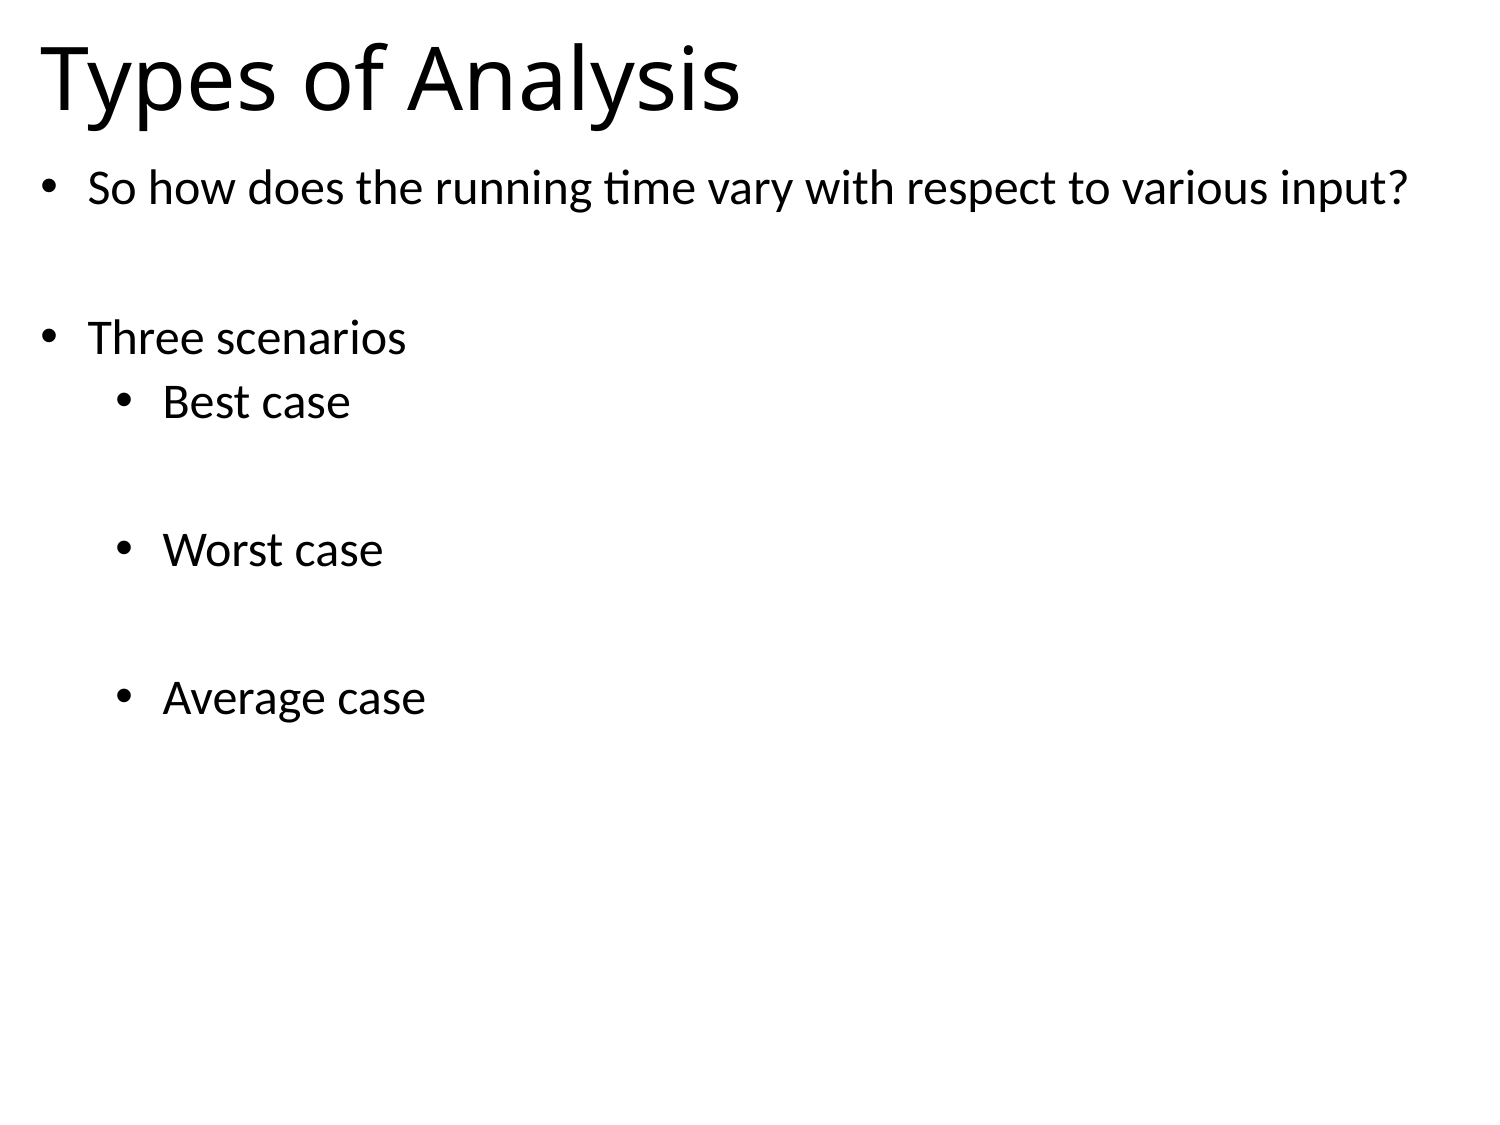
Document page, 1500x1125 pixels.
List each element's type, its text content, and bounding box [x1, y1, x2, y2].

title Types of Analysis [25, 26, 1469, 138]
